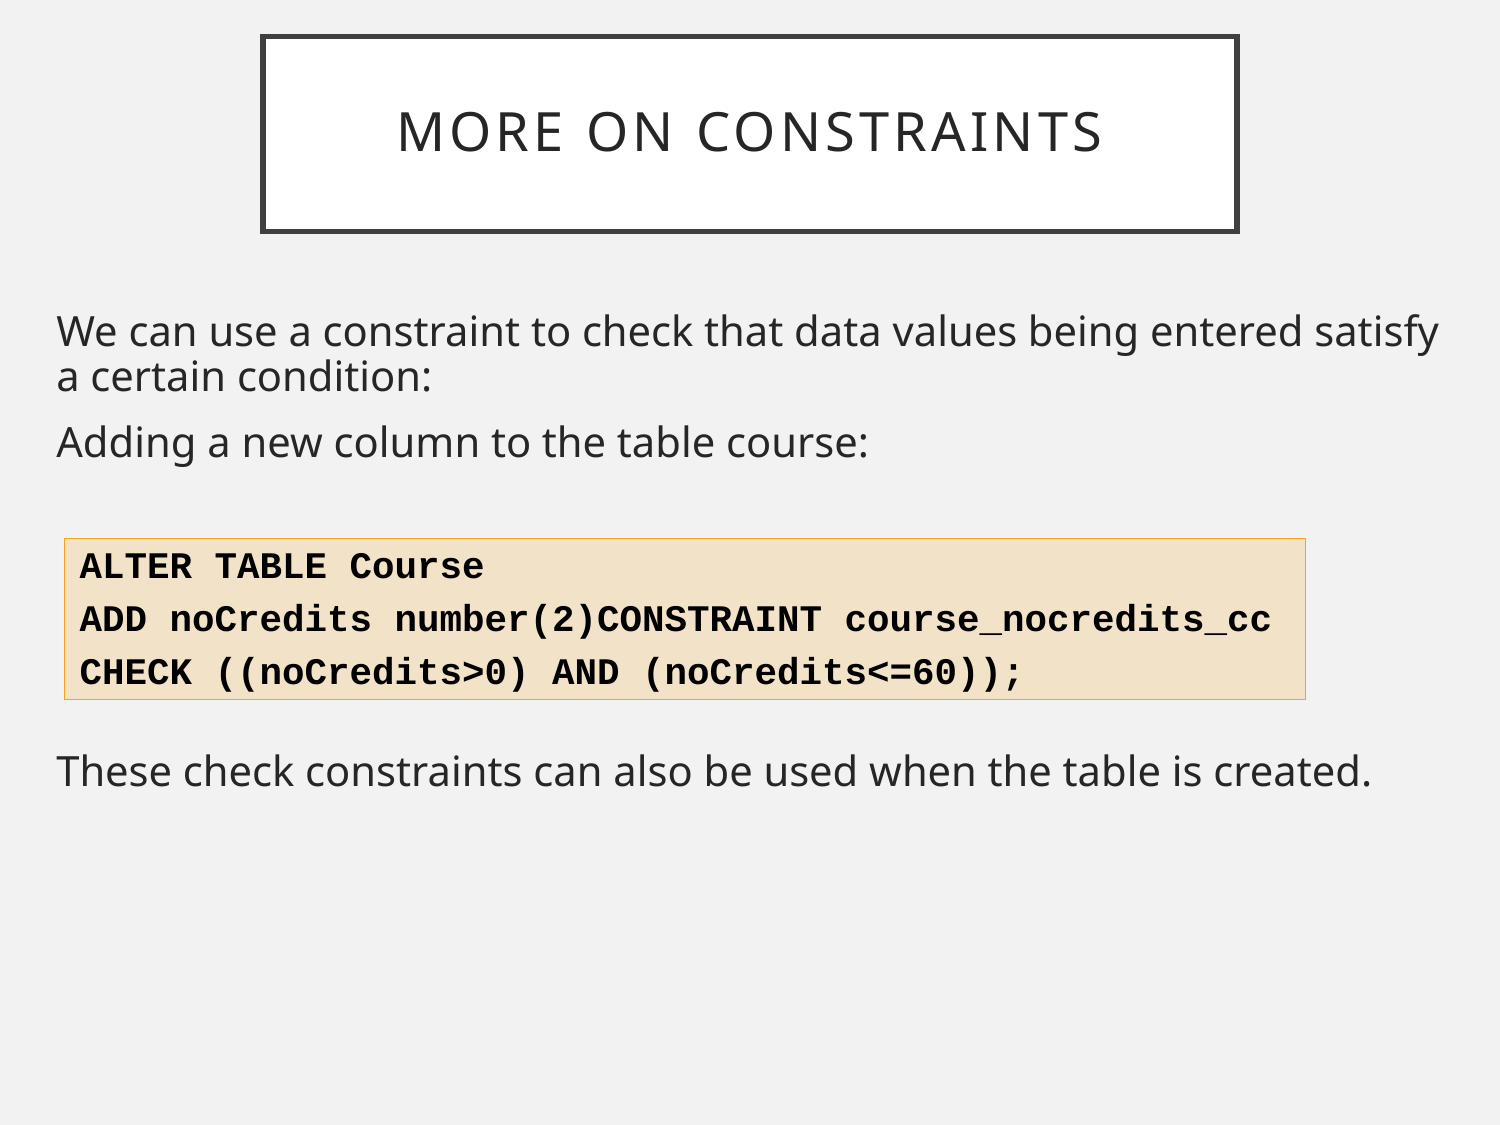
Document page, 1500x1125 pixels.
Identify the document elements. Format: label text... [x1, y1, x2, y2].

text_box ALTER TABLE Course ADD noCredits number(2)CONSTRAINT course_nocredits_cc CHECK ((noCredits>0) AND (noCredits<=60)); [64, 538, 1306, 700]
list We can use a constraint to check that data values being entered satisfy a certain condition: Adding a new column to the table course: These check constraints can also be used when the table is created. [41, 302, 1459, 1125]
title More on Constraints [260, 34, 1240, 234]
